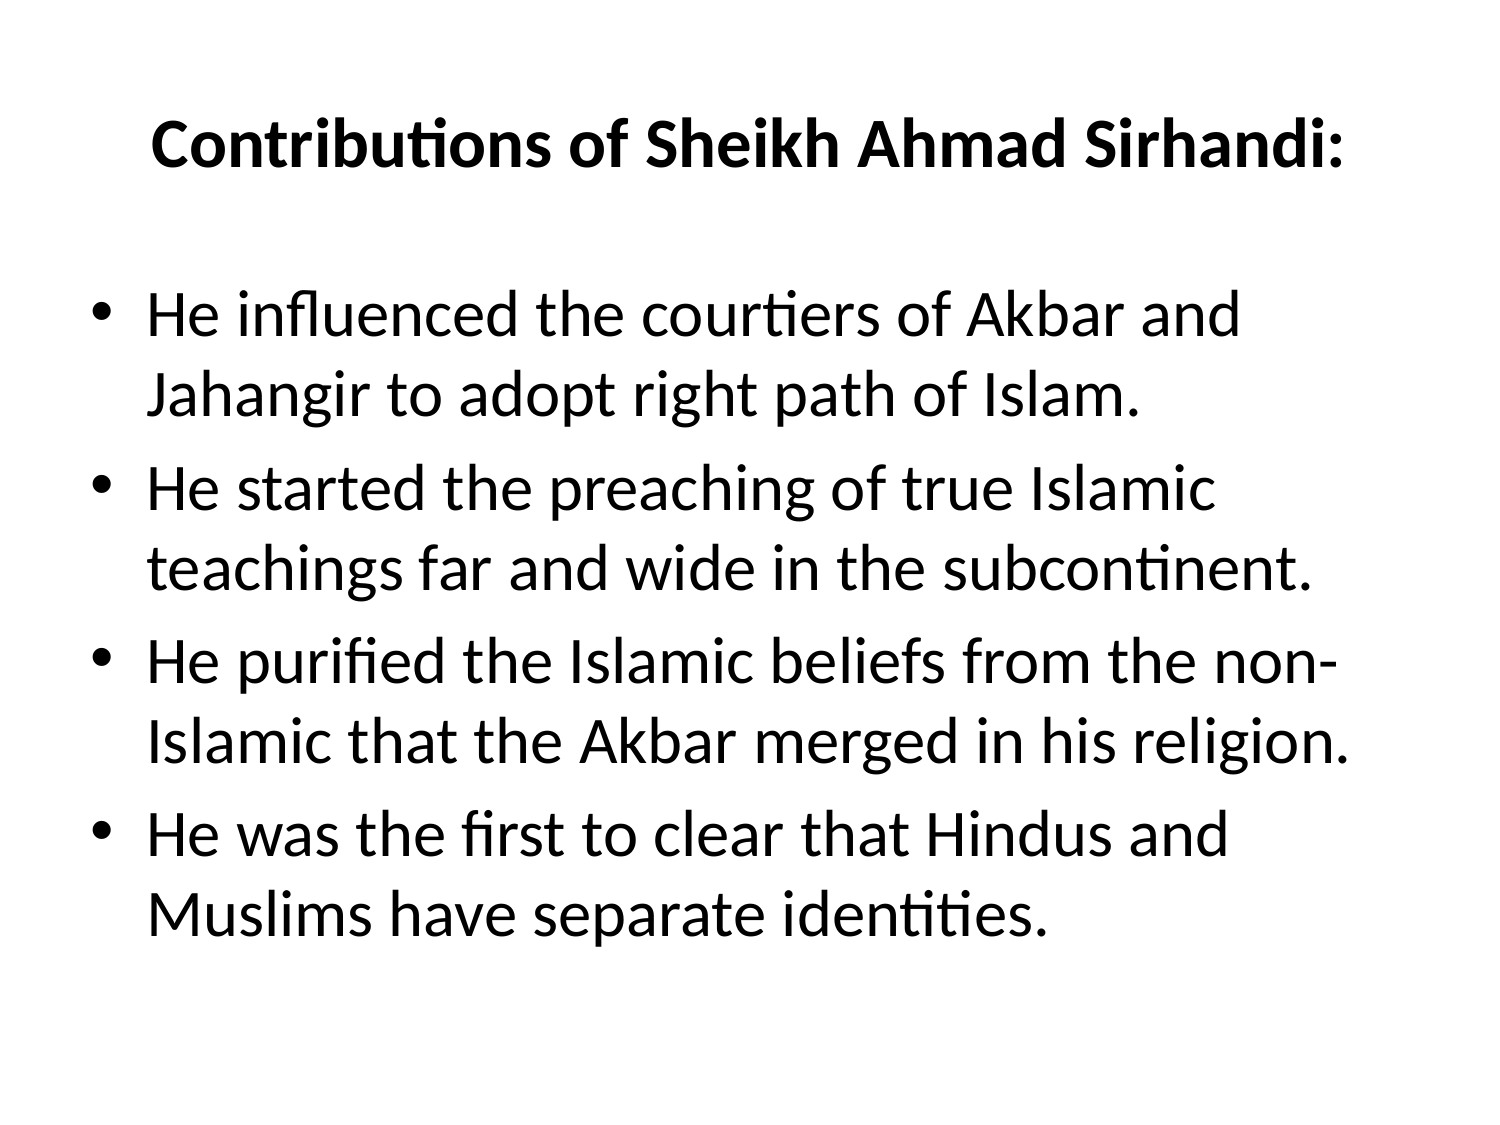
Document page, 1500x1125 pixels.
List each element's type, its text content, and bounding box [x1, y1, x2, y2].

list He influenced the courtiers of Akbar and Jahangir to adopt right path of Islam. He started the preaching of true Islamic teachings far and wide in the subcontinent. He purified the Islamic beliefs from the non-Islamic that the Akbar merged in his religion. He was the first to clear that Hindus and Muslims have separate identities. [75, 262, 1425, 1005]
title Contributions of Sheikh Ahmad Sirhandi: [75, 45, 1425, 233]
